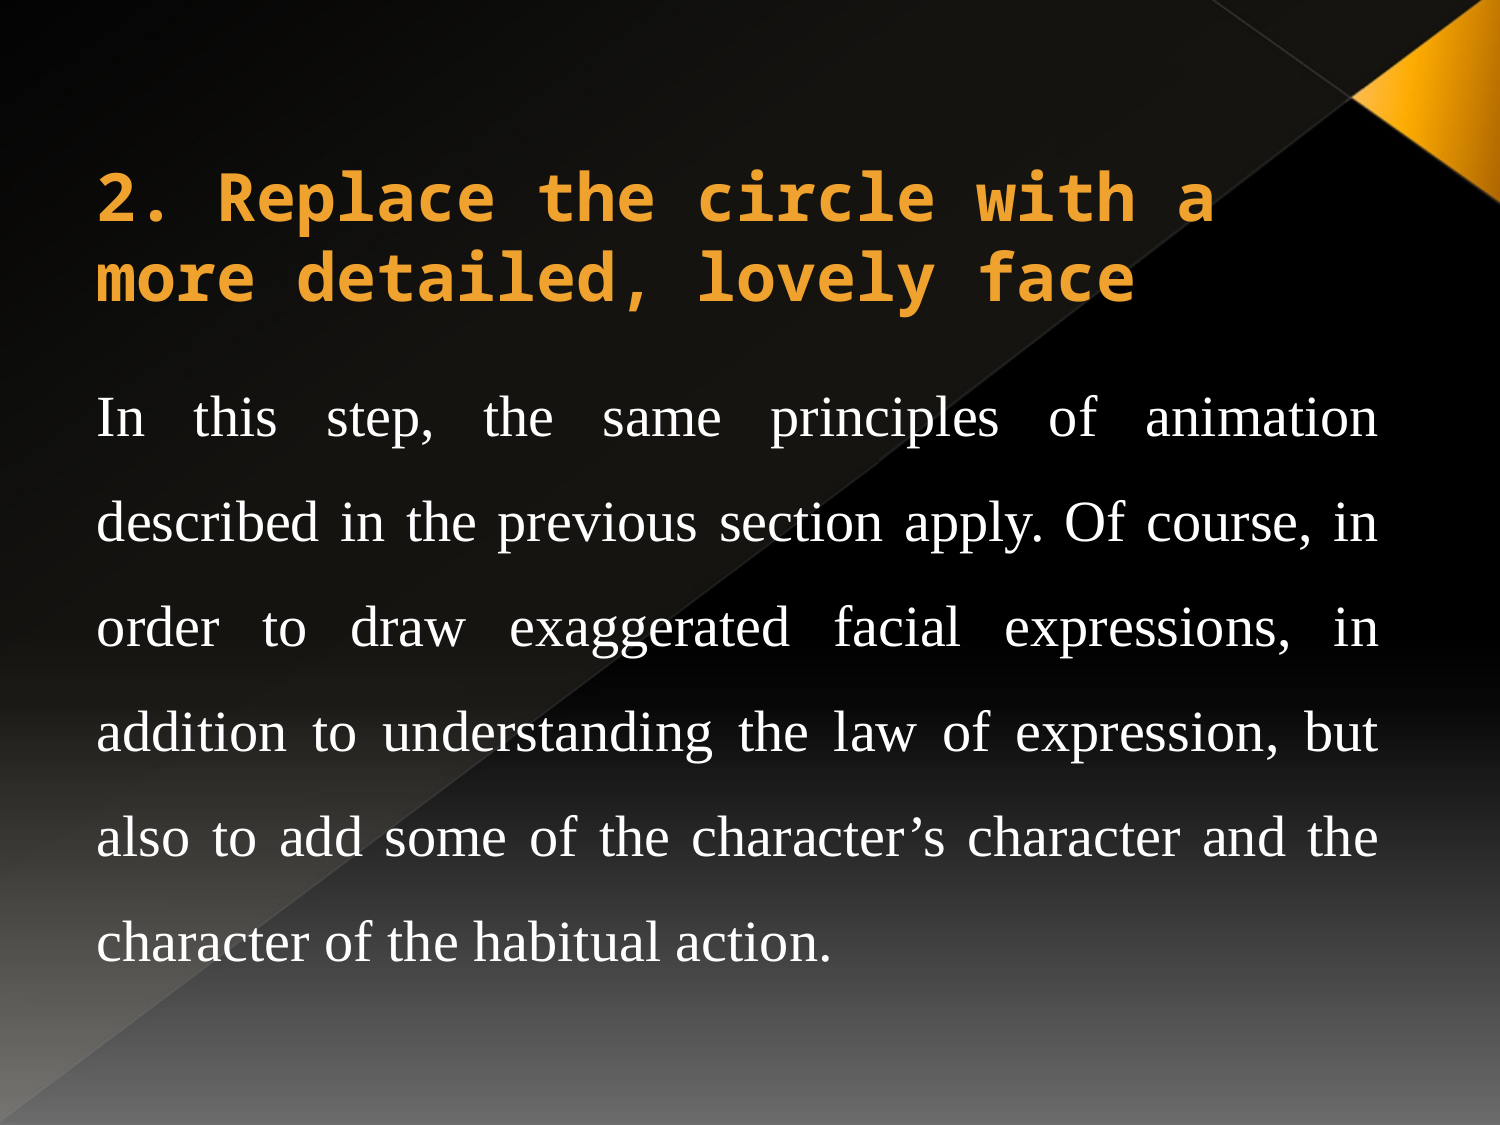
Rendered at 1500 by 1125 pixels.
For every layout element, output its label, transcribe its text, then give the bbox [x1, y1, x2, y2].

picture [0, 1, 1500, 1125]
text_box In this step, the same principles of animation described in the previous section apply. Of course, in order to draw exaggerated facial expressions, in addition to understanding the law of expression, but also to add some of the character’s character and the character of the habitual action. [82, 290, 1395, 1063]
text_box 2. Replace the circle with a more detailed, lovely face [82, 208, 1395, 290]
